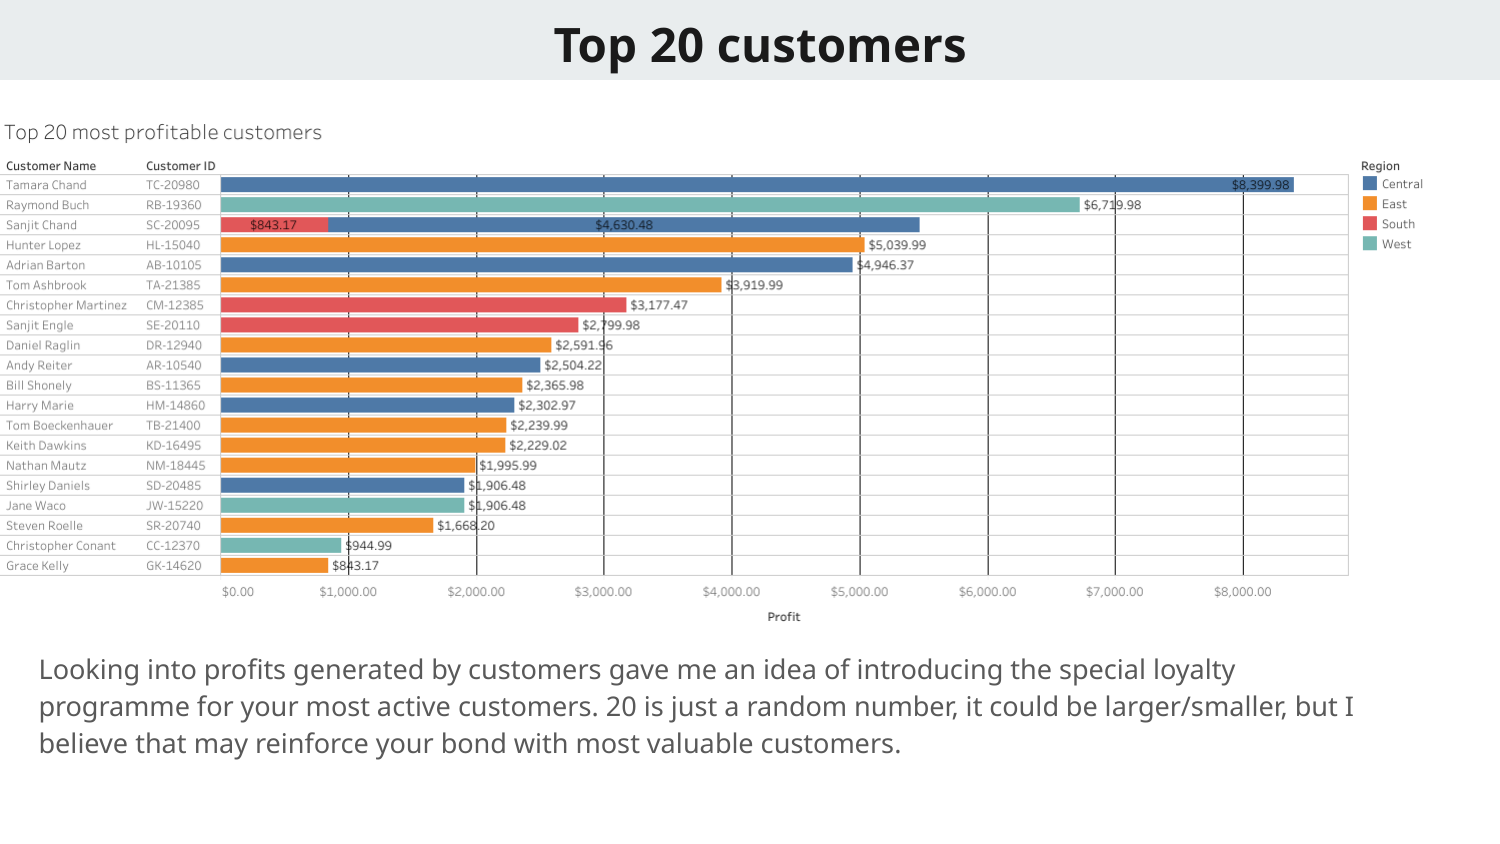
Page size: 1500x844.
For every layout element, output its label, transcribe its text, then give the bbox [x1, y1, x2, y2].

title Top 20 customers [130, 0, 1392, 88]
picture [0, 110, 1500, 633]
list Looking into profits generated by customers gave me an idea of introducing the special loyalty programme for your most active customers. 20 is just a random number, it could be larger/smaller, but I believe that may reinforce your bond with most valuable customers. [23, 641, 1392, 823]
